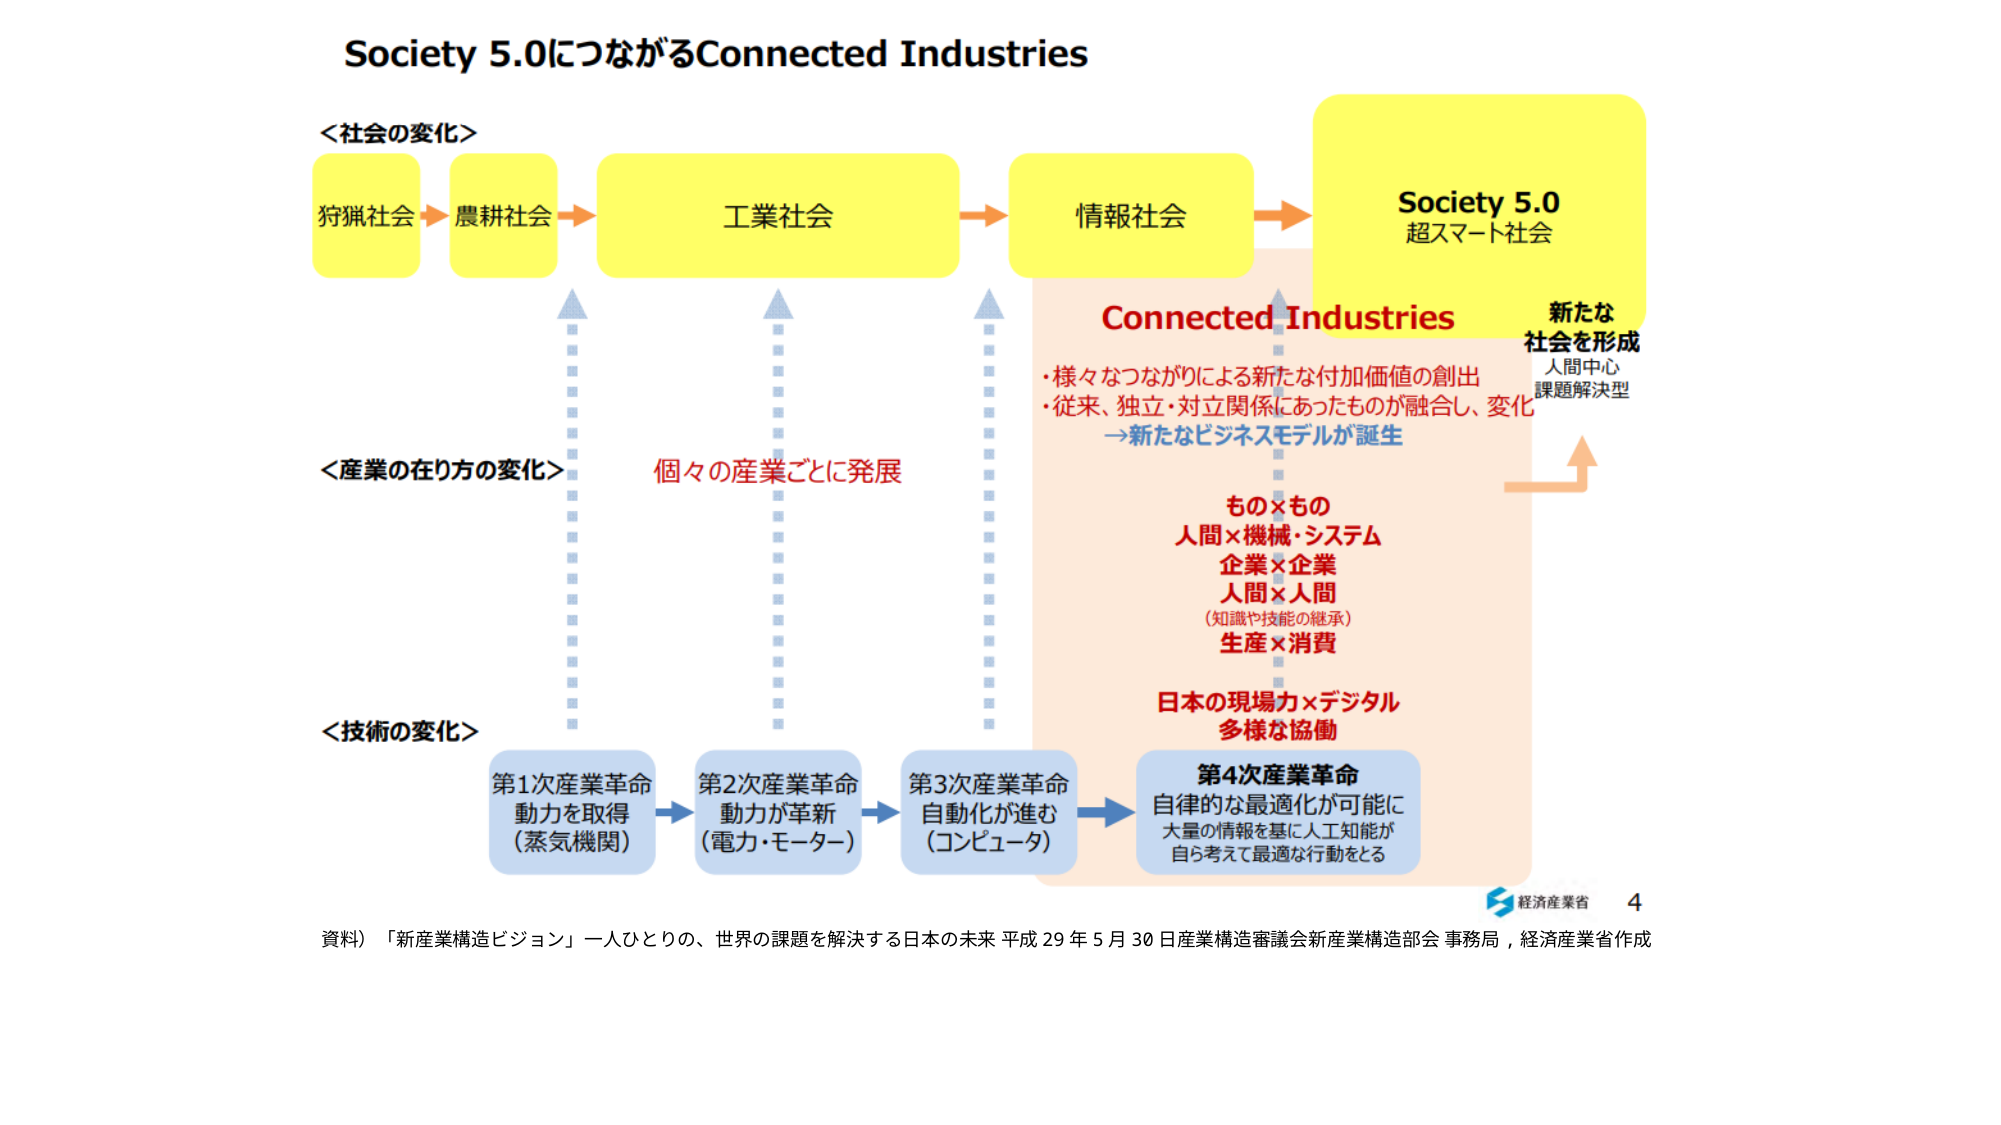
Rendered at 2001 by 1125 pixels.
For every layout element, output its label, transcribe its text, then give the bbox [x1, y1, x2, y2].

picture [306, 33, 1654, 924]
subtitle 資料）「新産業構造ビジョン」⼀⼈ひとりの、世界の課題を解決する⽇本の未来 平成29年5⽉30⽇産業構造審議会新産業構造部会 事務局,経済産業省作成 [306, 923, 1686, 980]
